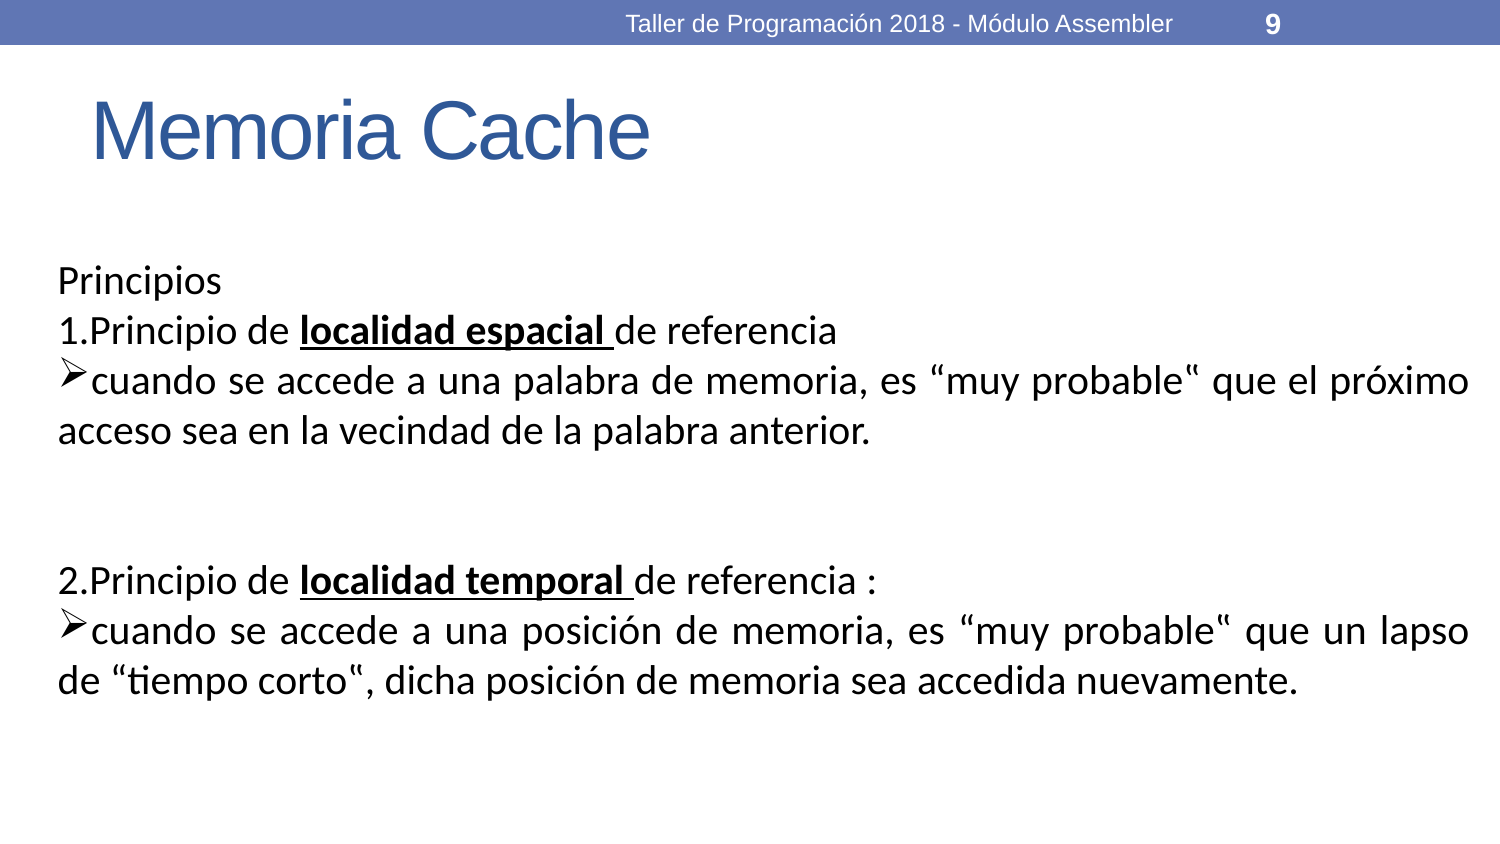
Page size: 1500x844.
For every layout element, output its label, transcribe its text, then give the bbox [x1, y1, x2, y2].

title Memoria Cache [75, 65, 1425, 173]
text_box Principios 1.Principio de localidad espacial de referencia cuando se accede a una palabra de memoria, es “muy probable‟ que el próximo acceso sea en la vecindad de la palabra anterior. 2.Principio de localidad temporal de referencia : cuando se accede a una posición de memoria, es “muy probable‟ que un lapso de “tiempo corto‟, dicha posición de memoria sea accedida nuevamente. [57, 173, 1471, 762]
footer Taller de Programación 2018 - Módulo Assembler [562, 2, 1238, 43]
slide_number 9 [1250, 2, 1425, 43]
